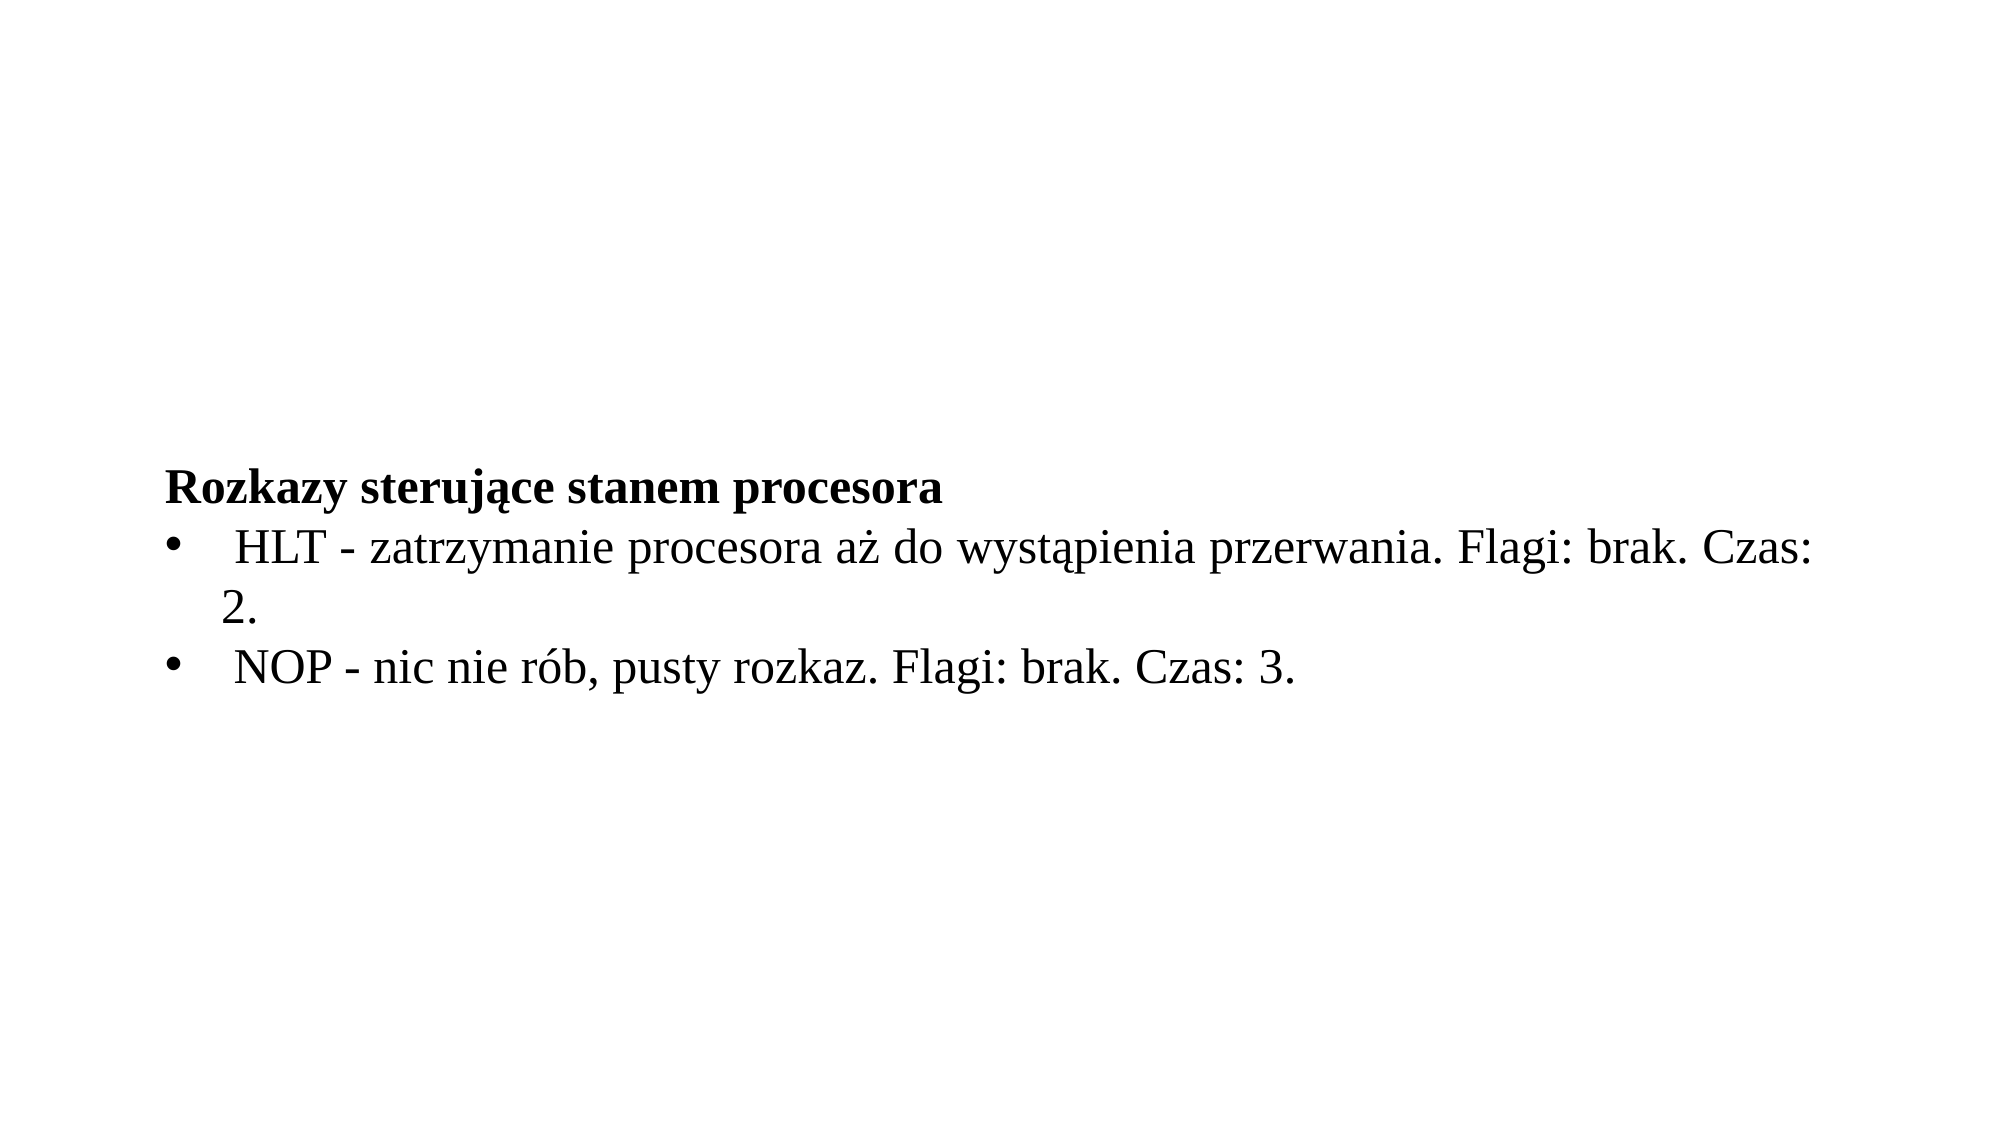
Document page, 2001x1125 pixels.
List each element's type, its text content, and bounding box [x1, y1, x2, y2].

text_box Rozkazy sterujące stanem procesora HLT - zatrzymanie procesora aż do wystąpienia przerwania. Flagi: brak. Czas: 2. NOP - nic nie rób, pusty rozkaz. Flagi: brak. Czas: 3. [150, 445, 1830, 701]
